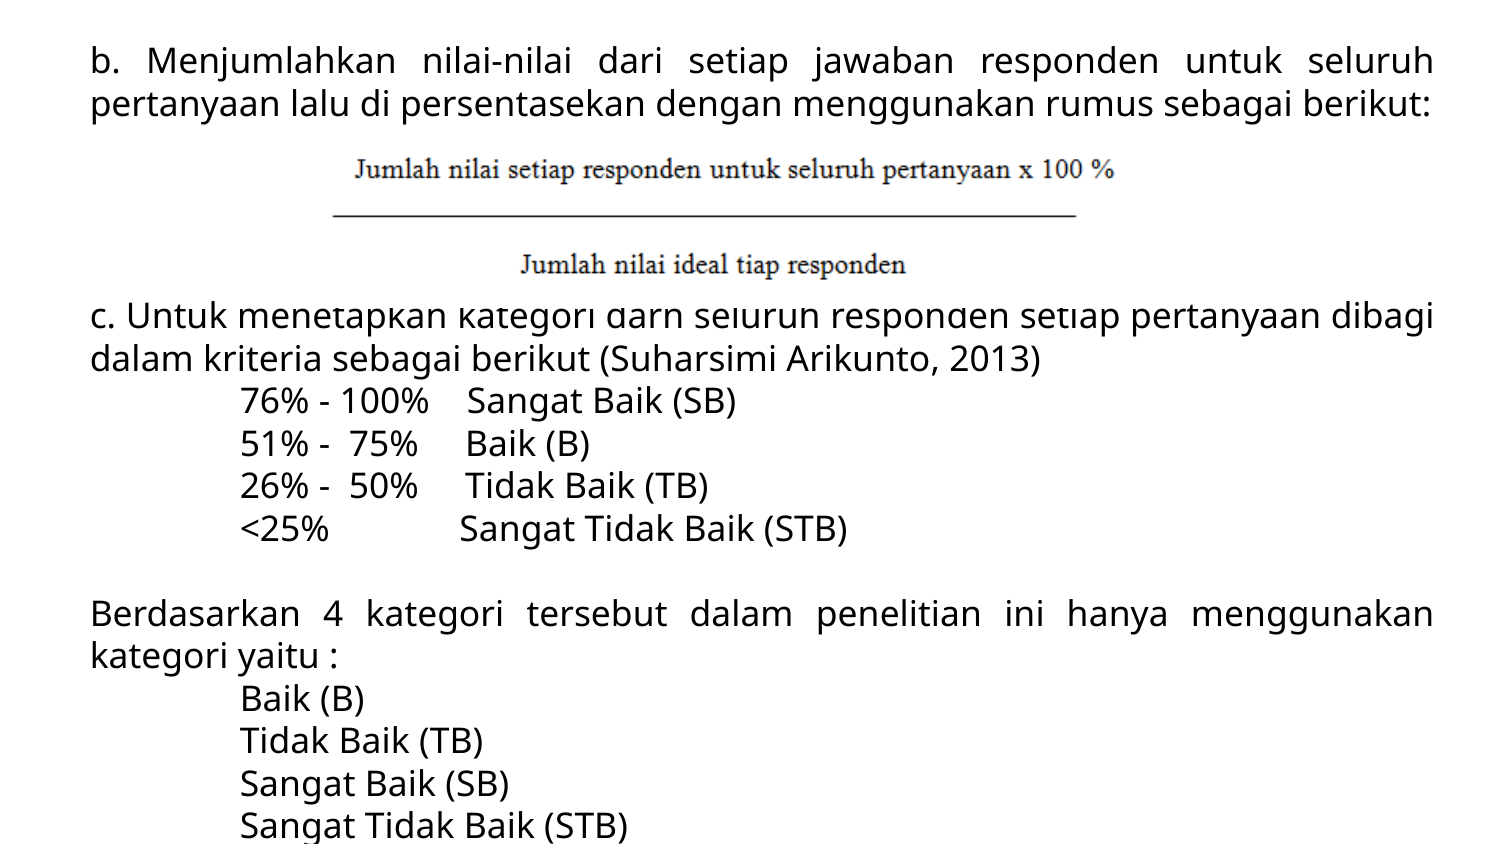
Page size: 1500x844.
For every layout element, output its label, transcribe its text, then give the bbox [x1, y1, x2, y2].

picture [324, 146, 1143, 308]
text_box b. Menjumlahkan nilai-nilai dari setiap jawaban responden untuk seluruh pertanyaan lalu di persentasekan dengan menggunakan rumus sebagai berikut: c. Untuk menetapkan kategori darn seluruh responden setiap pertanyaan dibagi dalam kriteria sebagai berikut (Suharsimi Arikunto, 2013) 76% - 100% Sangat Baik (SB) 51% - 75% Baik (B) 26% - 50% Tidak Baik (TB) <25% Sangat Tidak Baik (STB) Berdasarkan 4 kategori tersebut dalam penelitian ini hanya menggunakan kategori yaitu : Baik (B) Tidak Baik (TB) Sangat Baik (SB) Sangat Tidak Baik (STB) [75, 30, 1450, 844]
